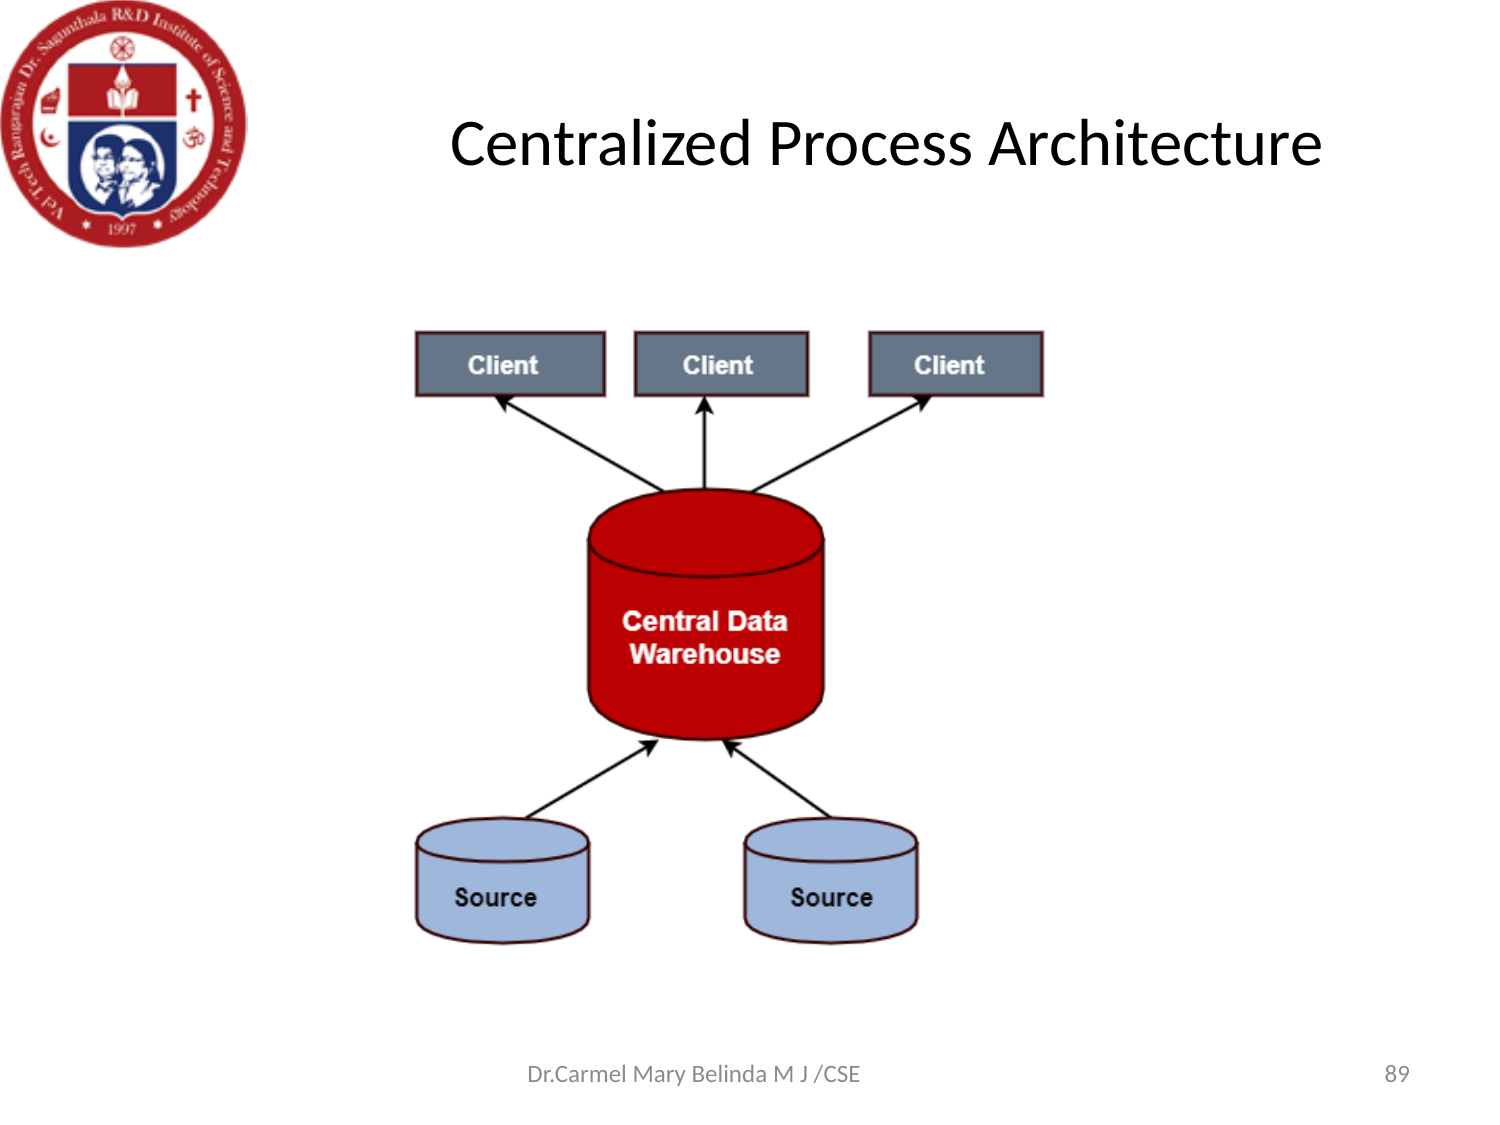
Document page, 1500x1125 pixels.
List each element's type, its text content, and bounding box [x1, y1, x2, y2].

footer Dr.Carmel Mary Belinda M J /CSE [512, 1042, 988, 1103]
slide_number 89 [1074, 1042, 1425, 1103]
picture [0, 0, 249, 251]
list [384, 304, 1115, 963]
title Centralized Process Architecture [350, 45, 1425, 233]
